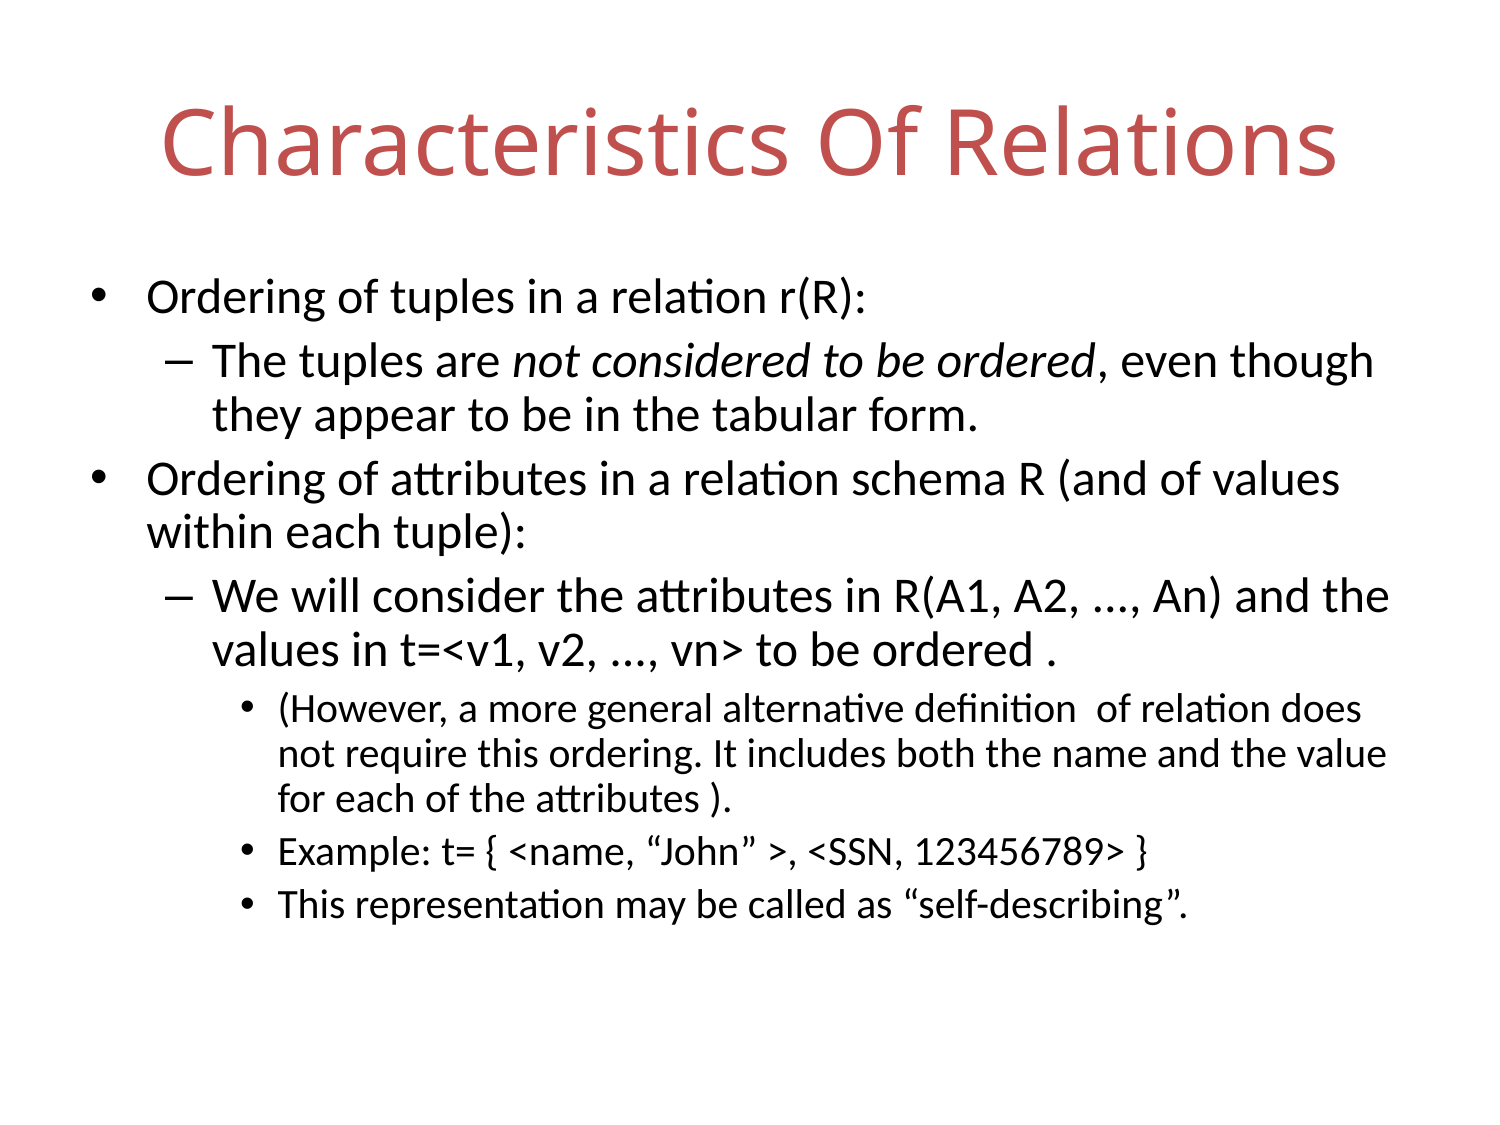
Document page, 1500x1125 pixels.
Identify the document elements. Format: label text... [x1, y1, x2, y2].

list Ordering of tuples in a relation r(R): The tuples are not considered to be ordered, even though they appear to be in the tabular form. Ordering of attributes in a relation schema R (and of values within each tuple): We will consider the attributes in R(A1, A2, ..., An) and the values in t=<v1, v2, ..., vn> to be ordered . (However, a more general alternative definition of relation does not require this ordering. It includes both the name and the value for each of the attributes ). Example: t= { <name, “John” >, <SSN, 123456789> } This representation may be called as “self-describing”. [75, 262, 1425, 1005]
title Characteristics Of Relations [75, 45, 1425, 233]
